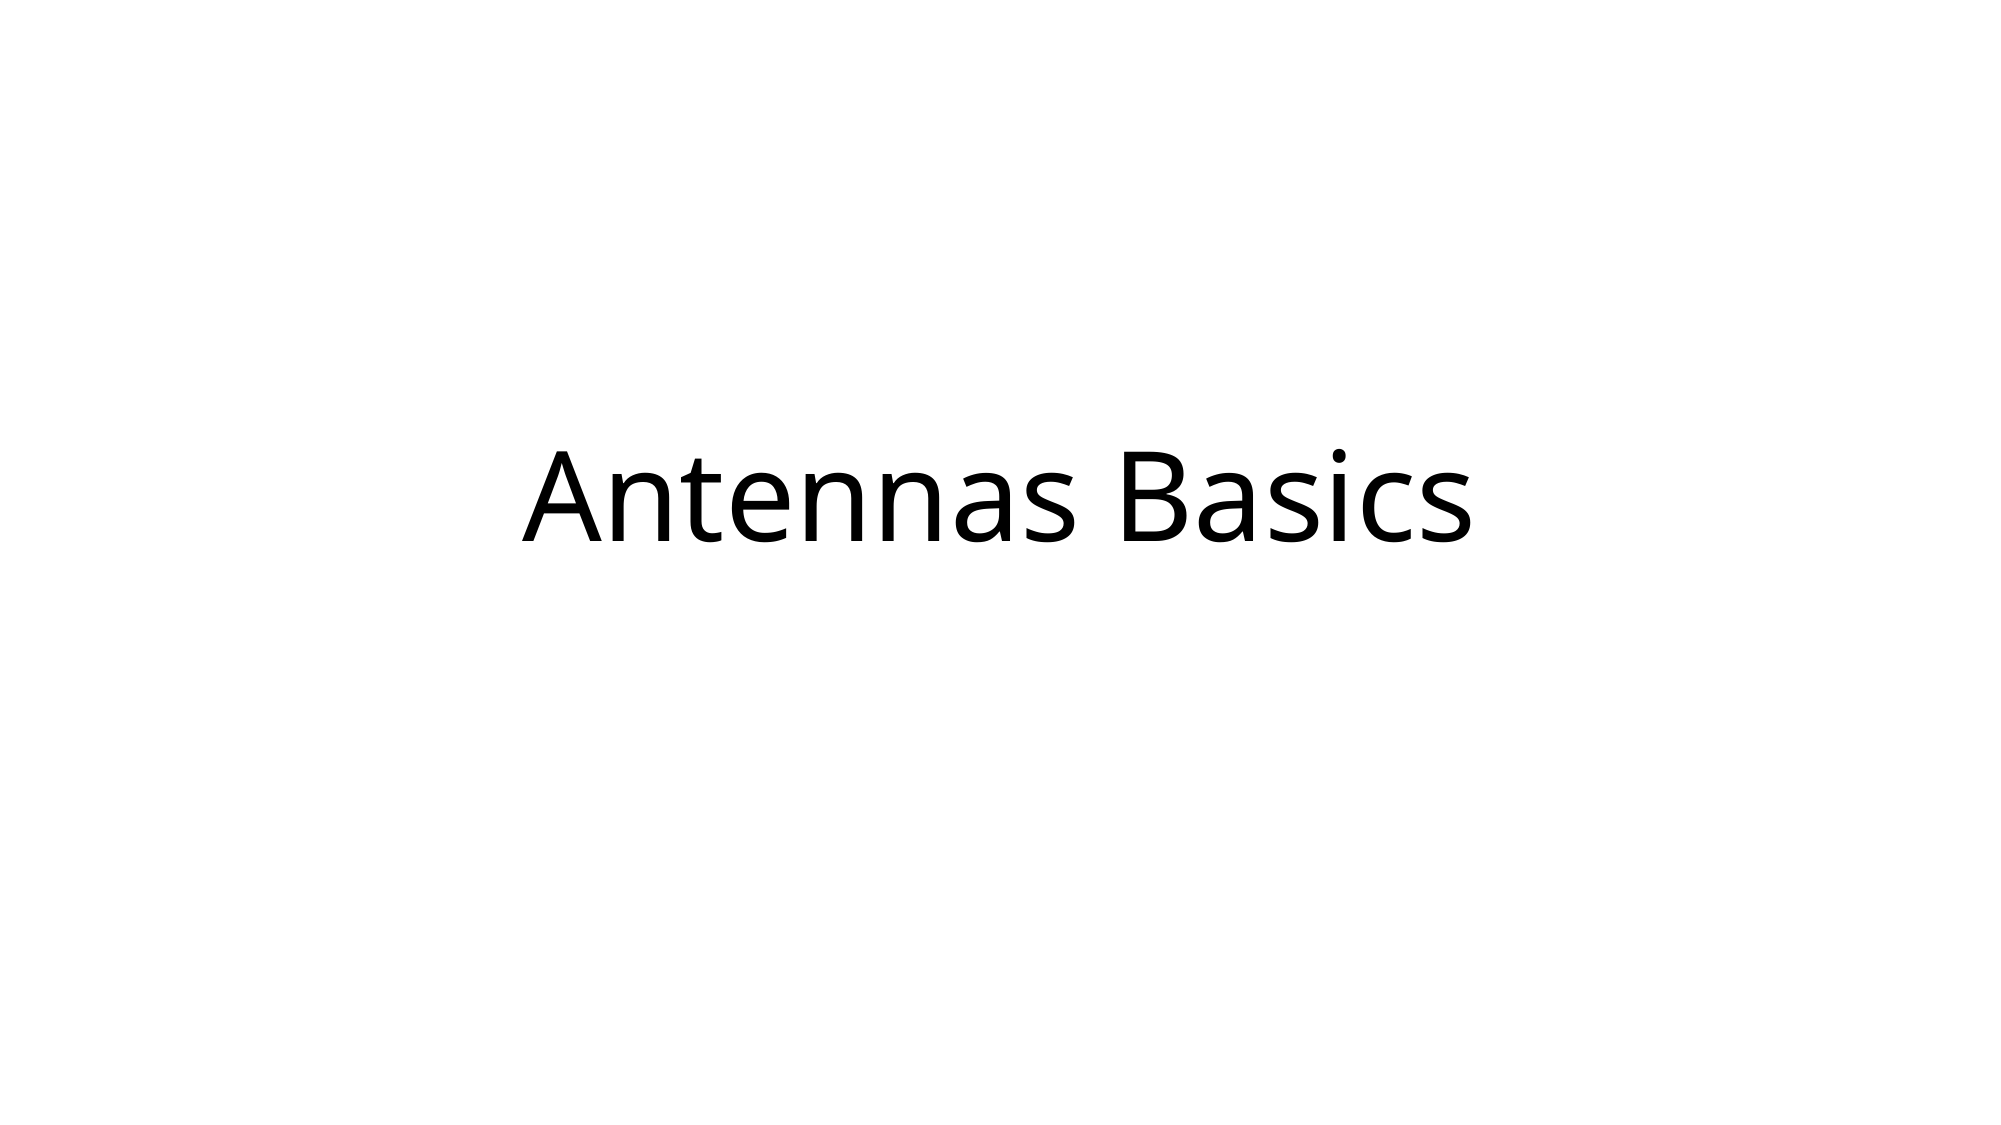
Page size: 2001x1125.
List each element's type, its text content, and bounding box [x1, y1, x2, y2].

title Antennas Basics [249, 184, 1750, 576]
